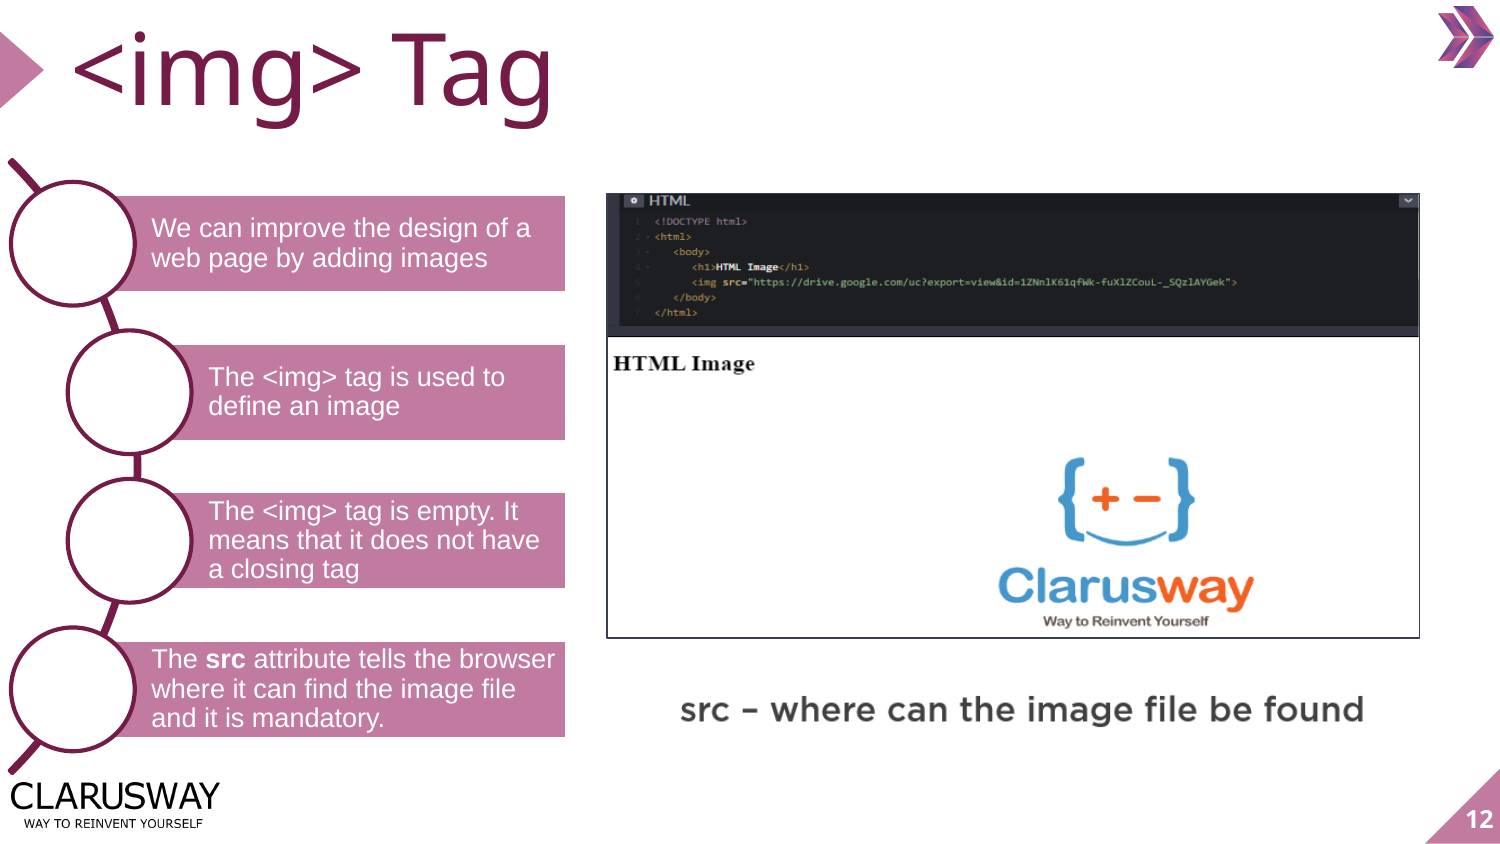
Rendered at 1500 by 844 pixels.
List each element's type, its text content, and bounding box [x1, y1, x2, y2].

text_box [0, 32, 568, 844]
picture [654, 675, 1420, 747]
picture [607, 193, 1419, 638]
picture [1438, 6, 1494, 68]
title <img> Tag [70, 28, 1207, 132]
slide_number ‹#› [1418, 760, 1494, 838]
